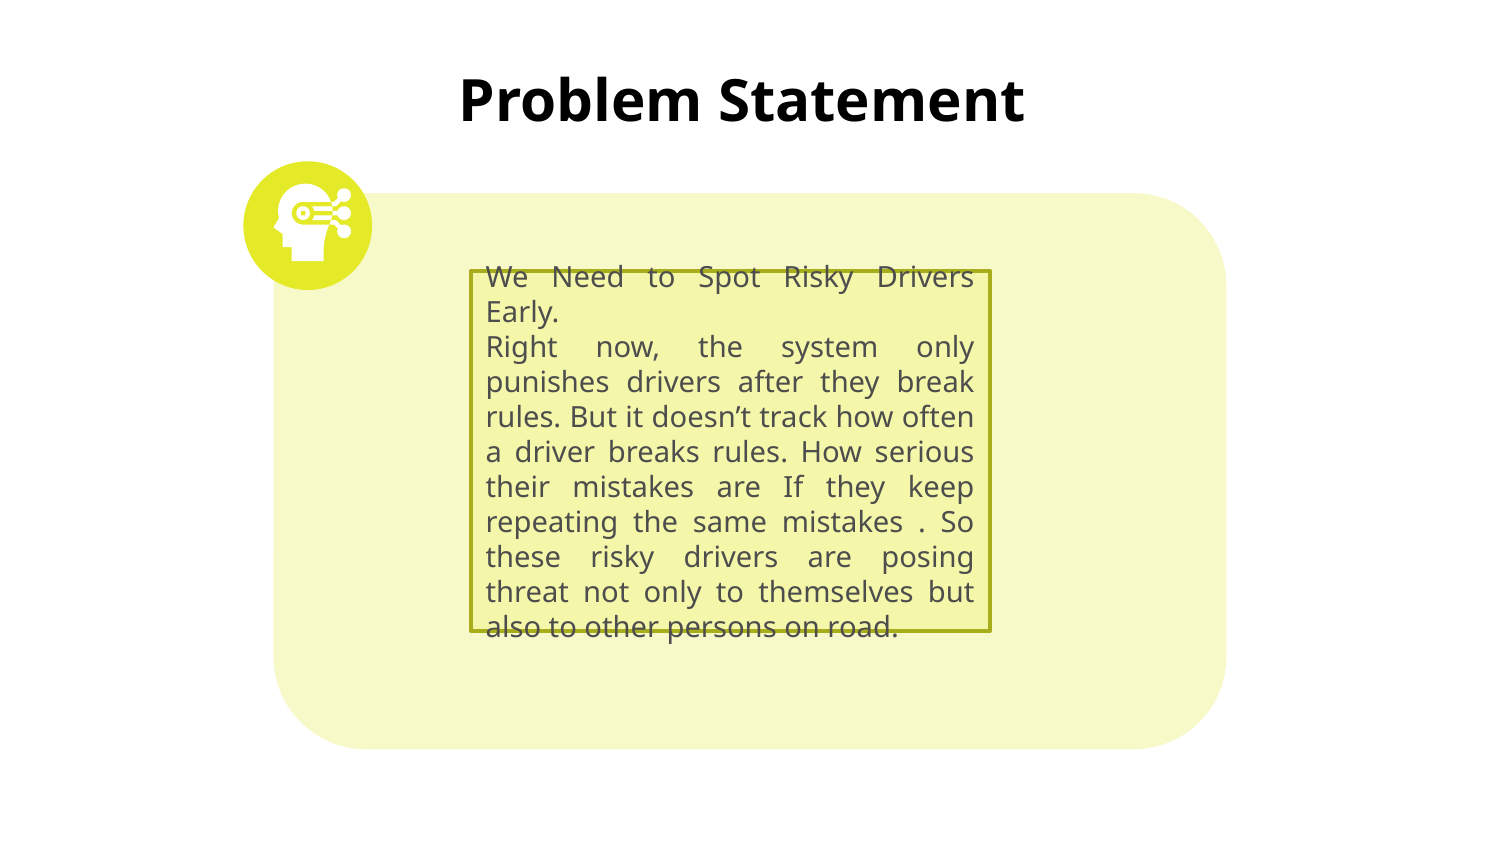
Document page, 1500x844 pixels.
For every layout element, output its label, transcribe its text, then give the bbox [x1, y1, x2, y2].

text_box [273, 183, 352, 262]
title Problem Statement [75, 67, 1425, 129]
text_box [273, 193, 1227, 750]
text_box [243, 161, 373, 291]
text_box We Need to Spot Risky Drivers Early. Right now, the system only punishes drivers after they break rules. But it doesn’t track how often a driver breaks rules. How serious their mistakes are If they keep repeating the same mistakes . So these risky drivers are posing threat not only to themselves but also to other persons on road. [469, 269, 992, 633]
